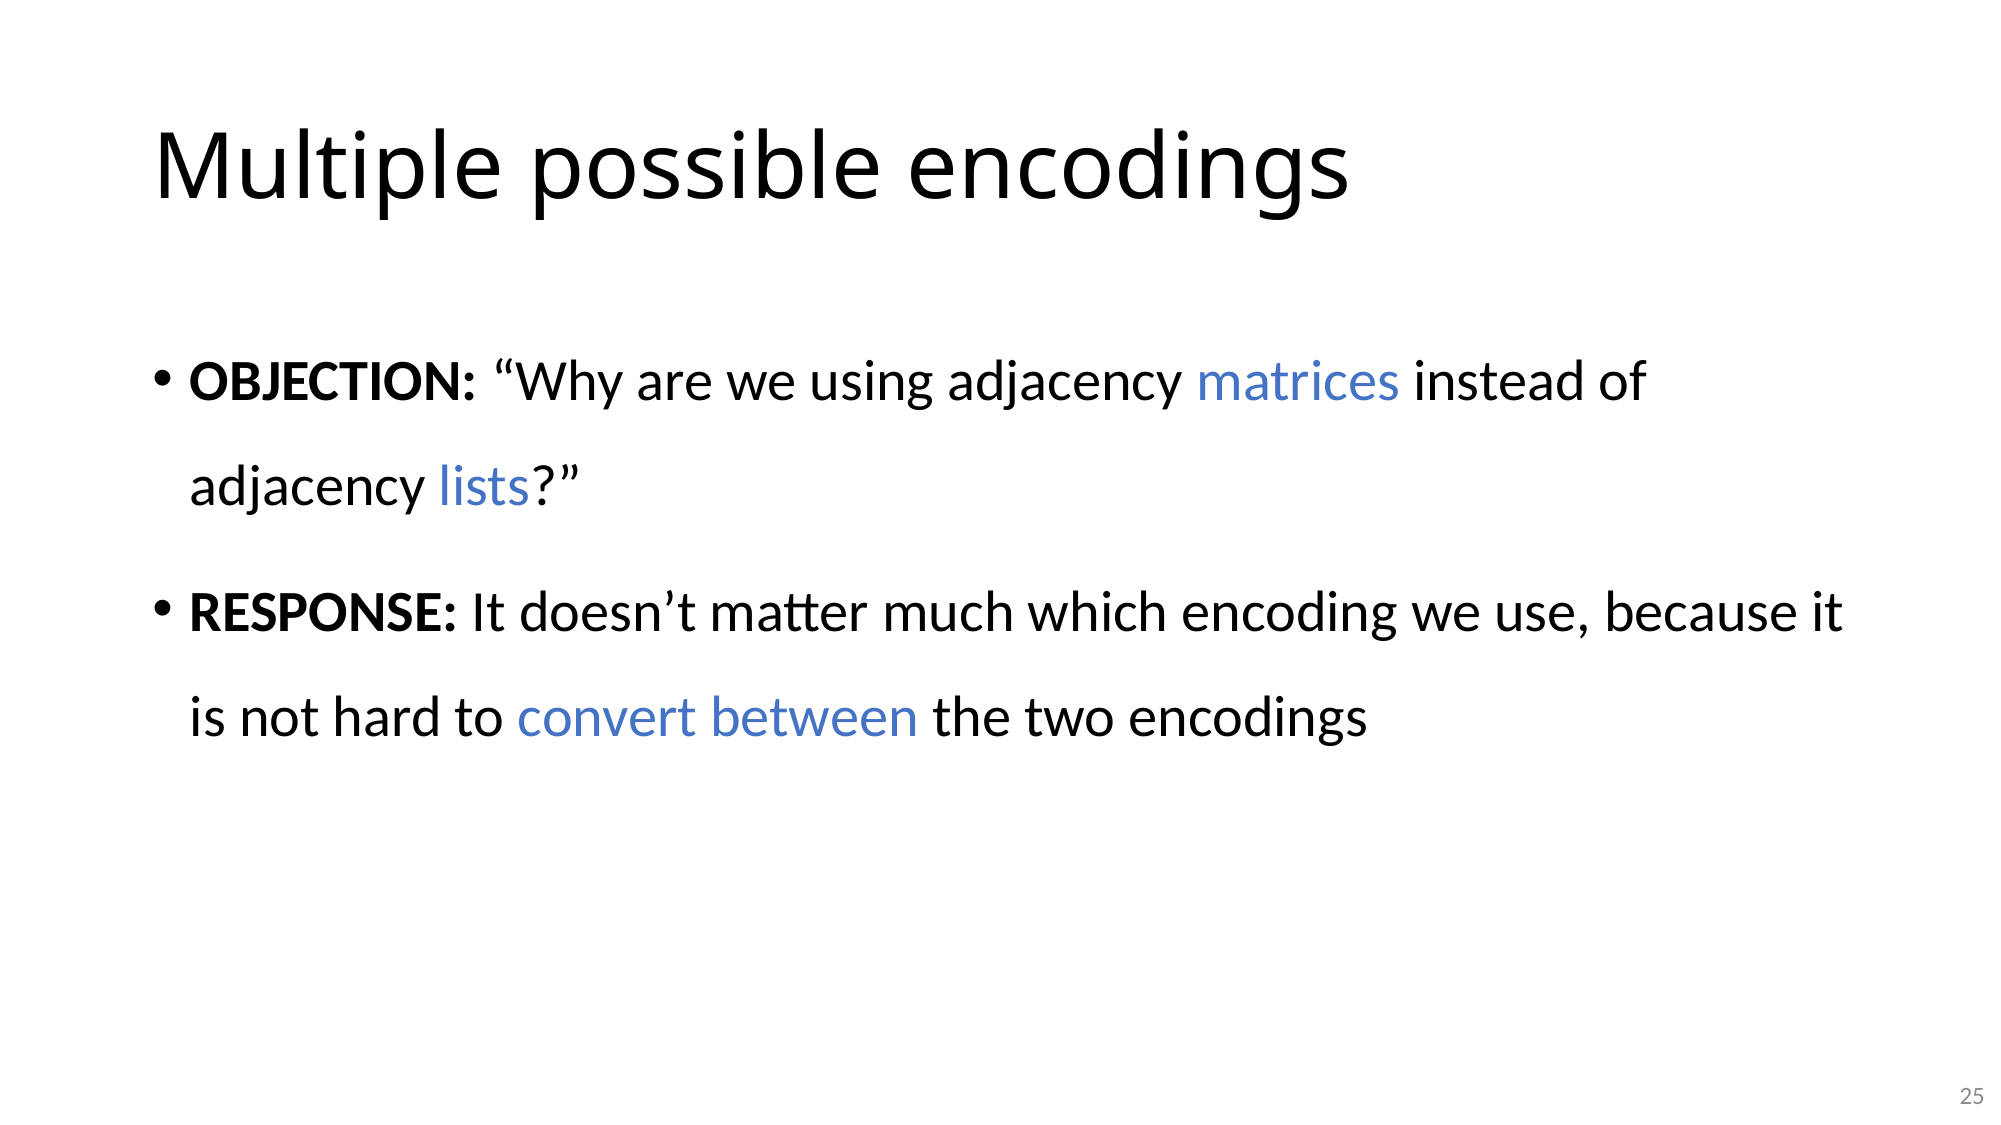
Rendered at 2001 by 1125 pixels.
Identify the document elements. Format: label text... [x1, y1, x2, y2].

list OBJECTION: “Why are we using adjacency matrices instead of adjacency lists?” RESPONSE: It doesn’t matter much which encoding we use, because it is not hard to convert between the two encodings [137, 299, 1863, 1014]
slide_number 25 [1550, 1064, 2000, 1125]
title Multiple possible encodings [137, 59, 1863, 278]
